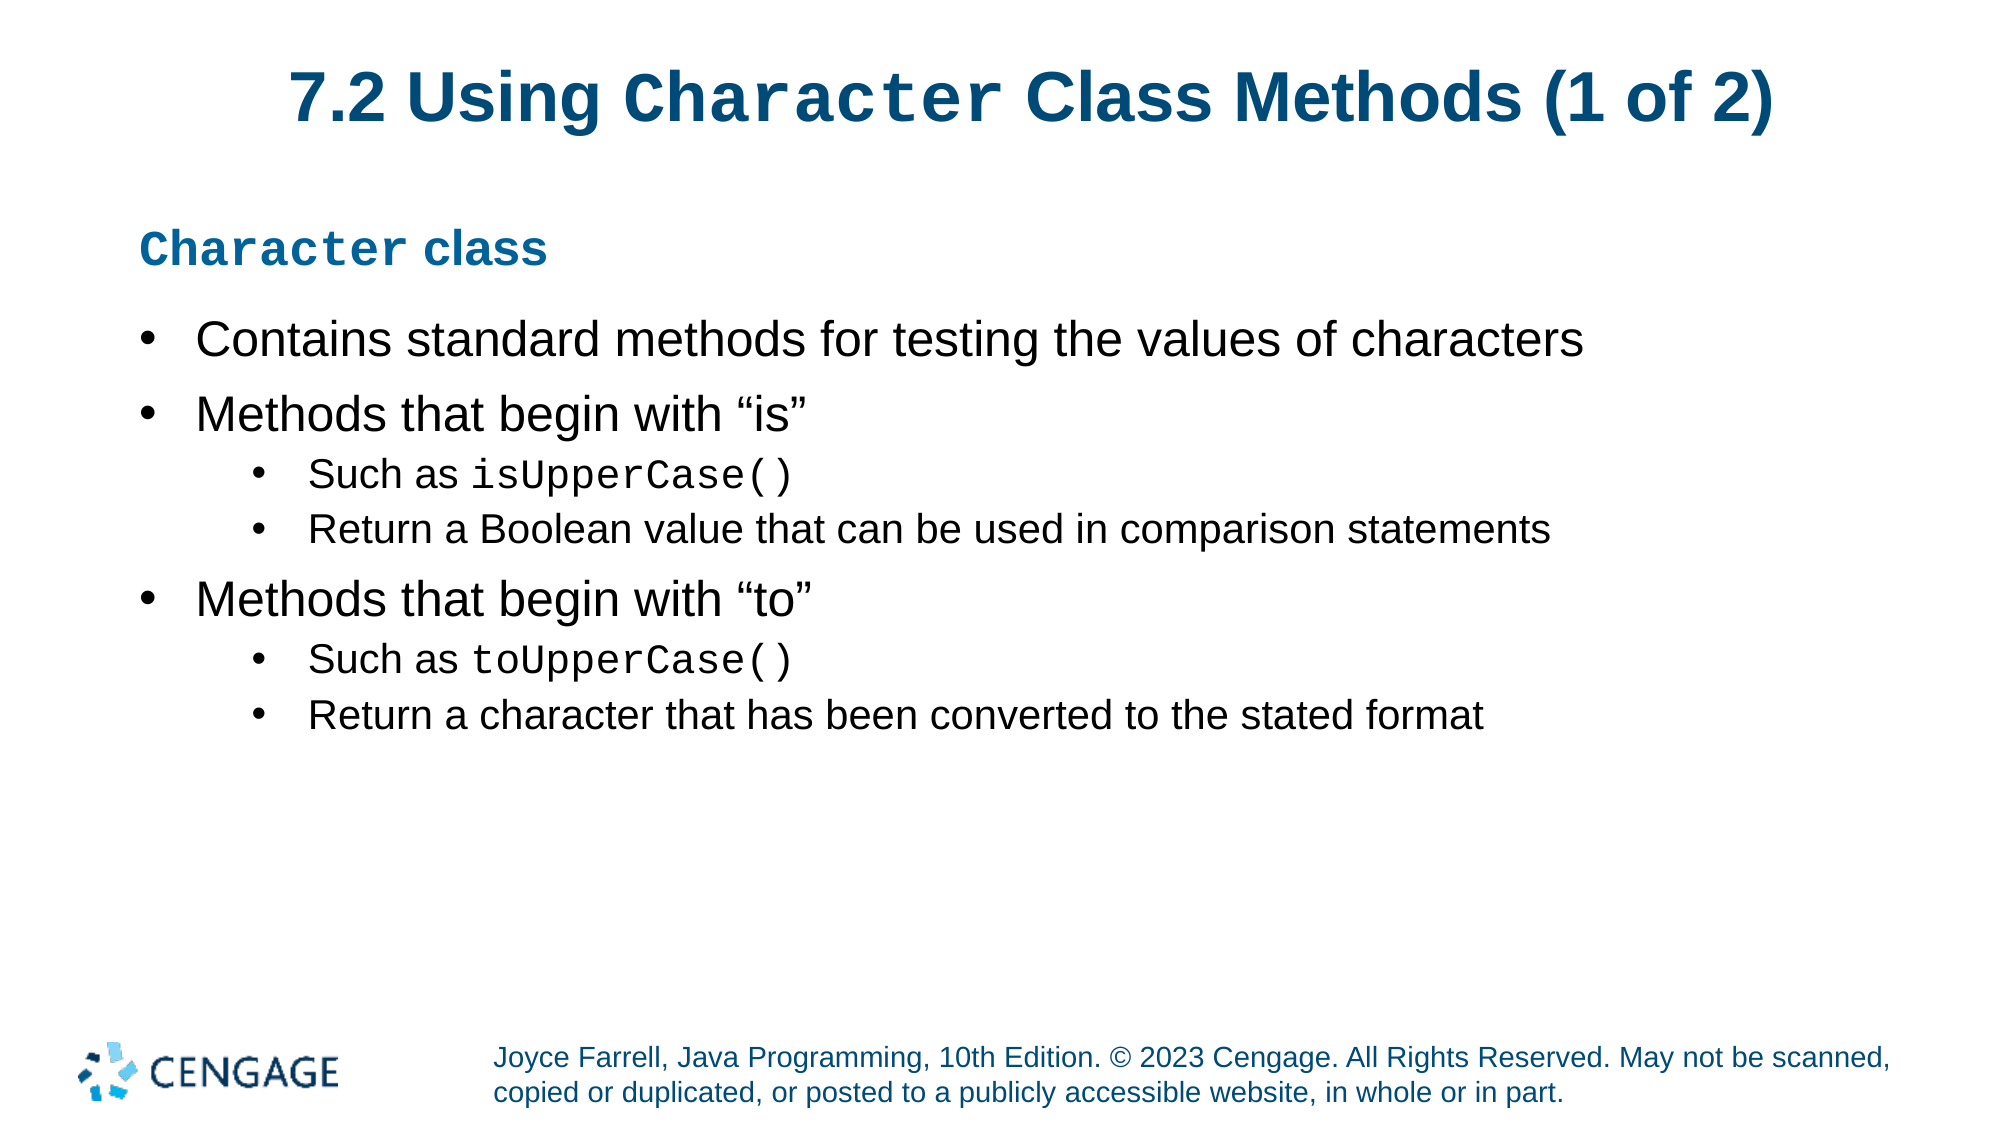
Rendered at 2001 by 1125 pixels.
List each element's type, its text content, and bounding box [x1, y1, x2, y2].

title 7.2 Using Character Class Methods (1 of 2) [137, 59, 1928, 171]
list Character class Contains standard methods for testing the values of characters Methods that begin with “is” Such as isUpperCase() Return a Boolean value that can be used in comparison statements Methods that begin with “to” Such as toUpperCase() Return a character that has been converted to the stated format [139, 211, 1897, 824]
picture [78, 1042, 338, 1101]
